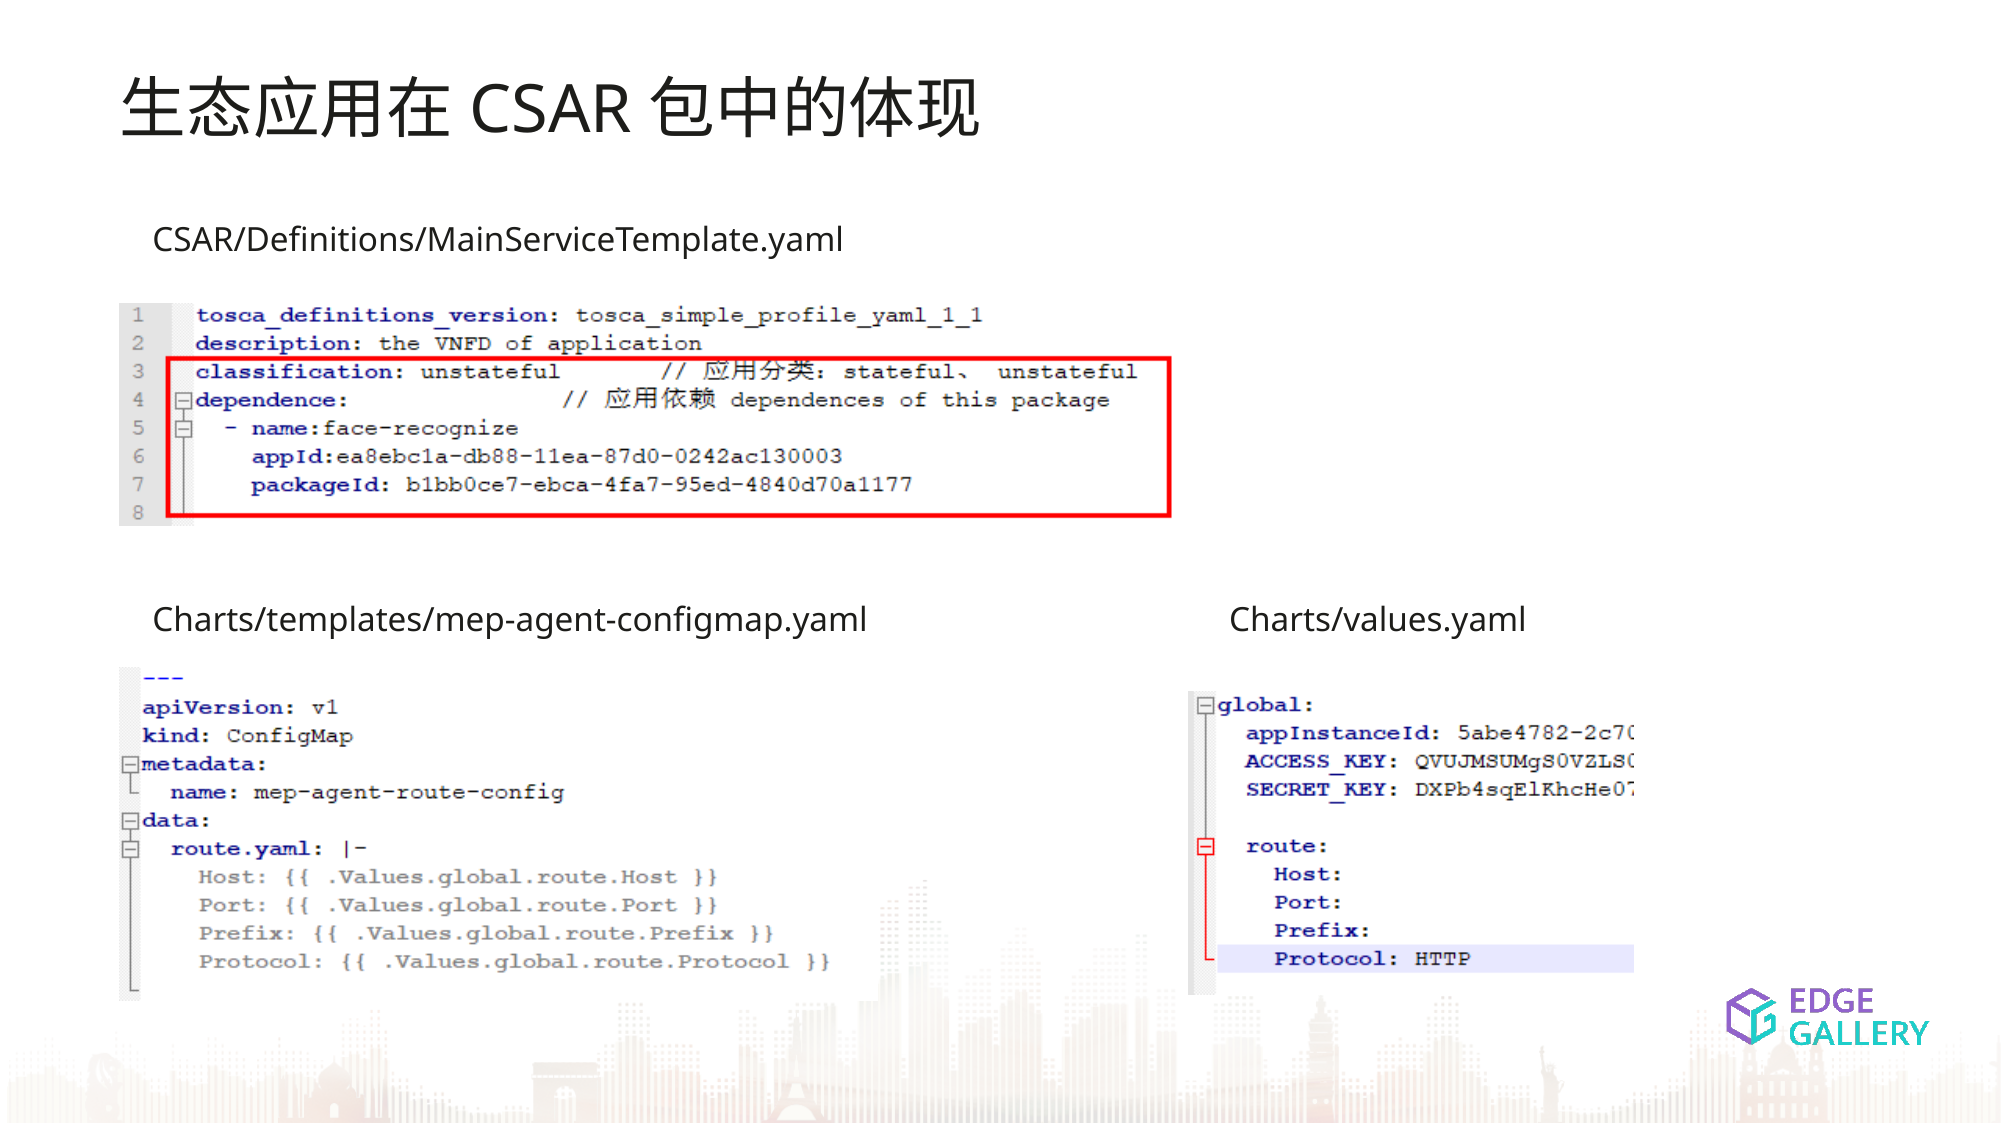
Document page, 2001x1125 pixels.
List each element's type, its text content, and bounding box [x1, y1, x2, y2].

text_box Charts/templates/mep-agent-configmap.yaml [137, 591, 914, 646]
picture [119, 303, 1189, 526]
picture [7, 667, 2001, 1123]
text_box CSAR/Definitions/MainServiceTemplate.yaml [137, 211, 1328, 266]
text_box Charts/values.yaml [1214, 591, 1564, 646]
subtitle 生态应用在CSAR包中的体现 [119, 74, 1882, 238]
